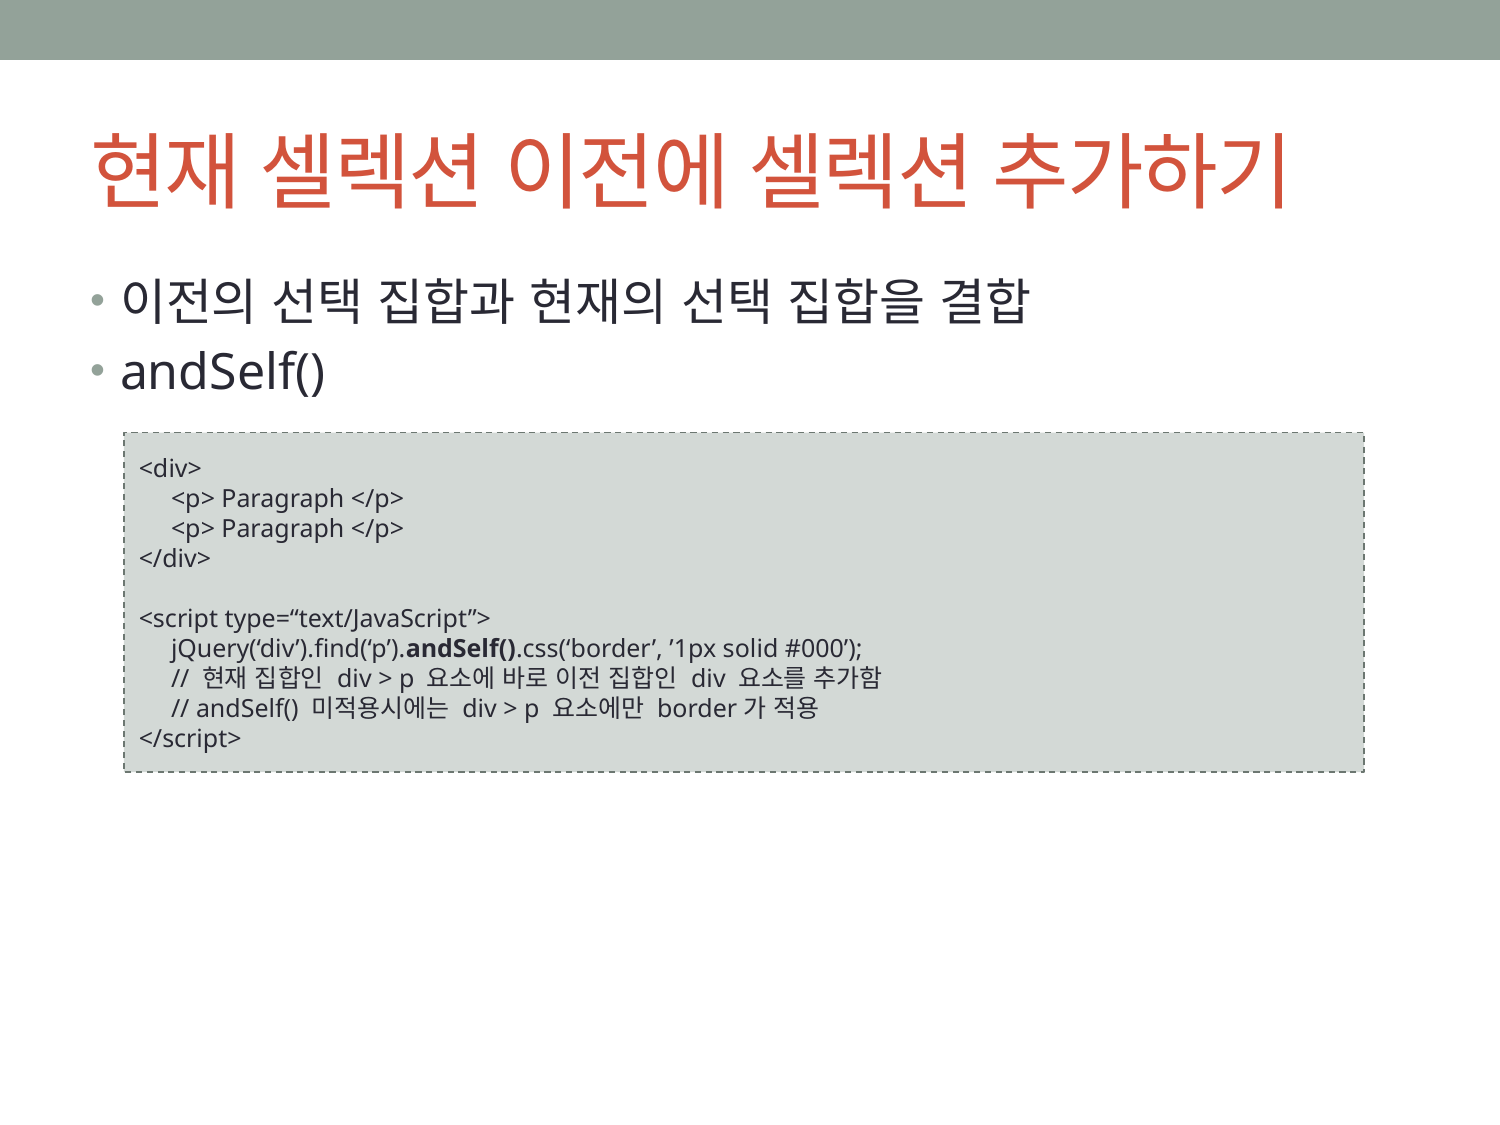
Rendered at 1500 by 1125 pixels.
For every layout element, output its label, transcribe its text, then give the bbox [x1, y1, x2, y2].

list 이전의 선택 집합과 현재의 선택 집합을 결합 andSelf() [75, 262, 1425, 1063]
title 현재 셀렉션 이전에 셀렉션 추가하기 [75, 87, 1425, 250]
text_box <div> <p> Paragraph </p> <p> Paragraph </p> </div> <script type=“text/JavaScript”> jQuery(‘div’).find(‘p’).andSelf().css(‘border’, ’1px solid #000’); // 현재 집합인 div > p 요소에 바로 이전 집합인 div 요소를 추가함 // andSelf() 미적용시에는 div > p 요소에만 border가 적용 </script> [122, 430, 1366, 774]
